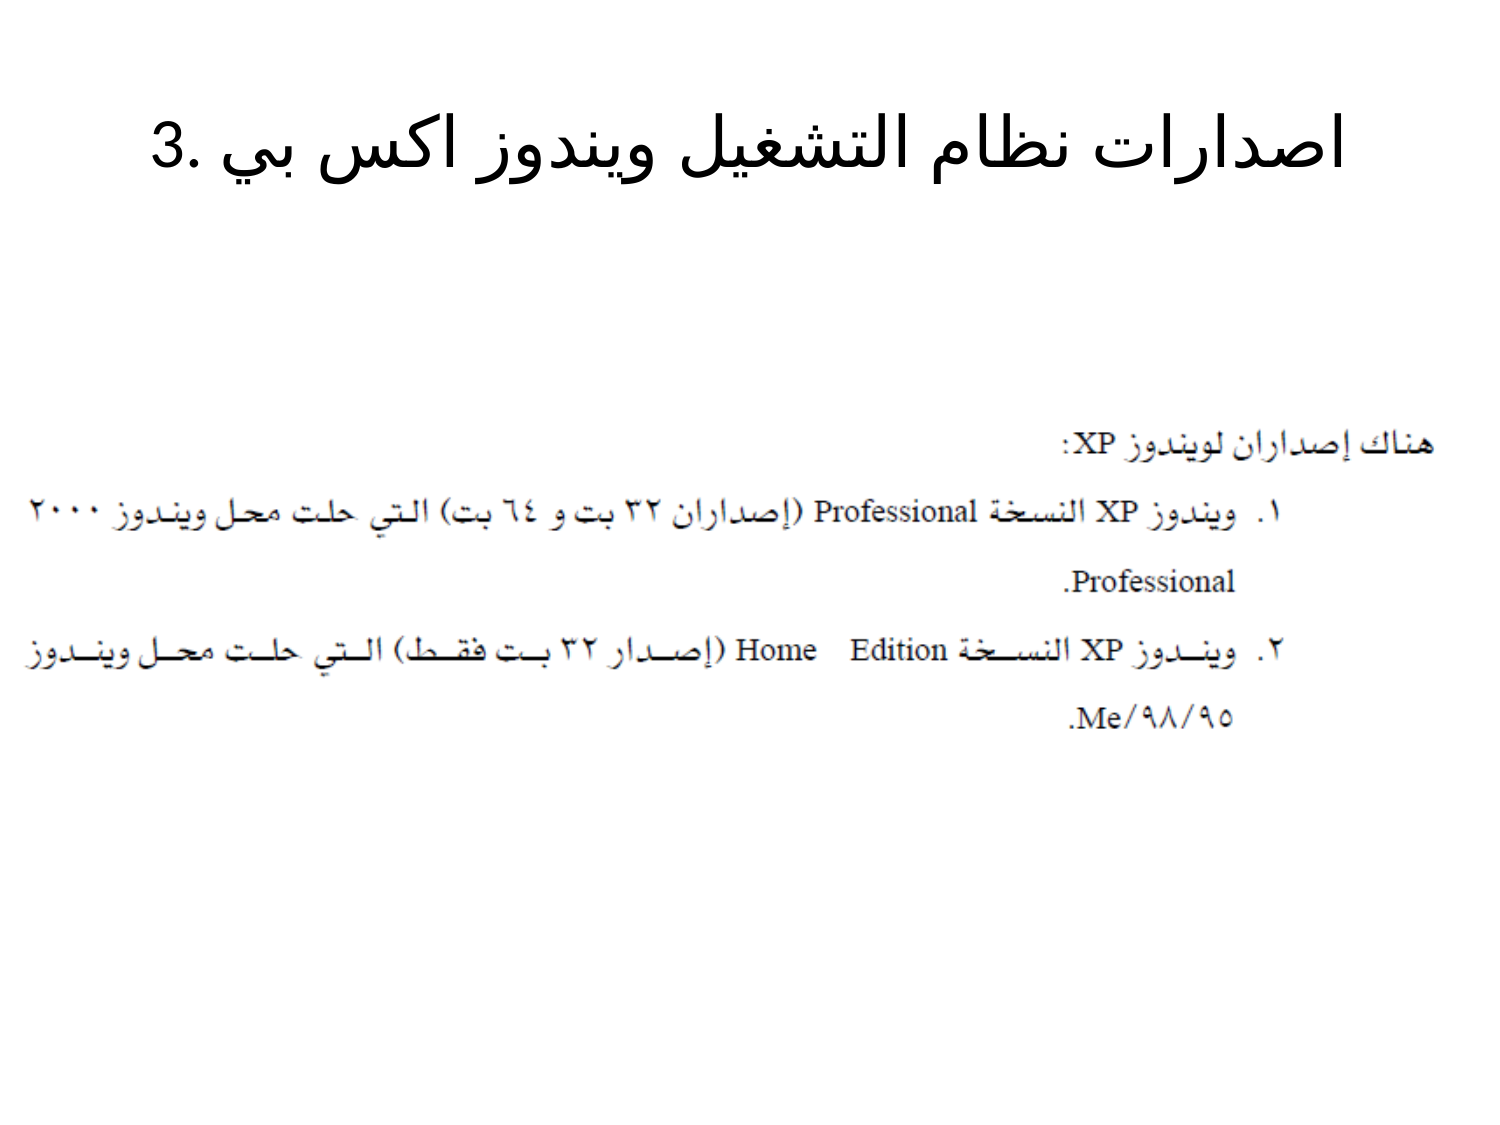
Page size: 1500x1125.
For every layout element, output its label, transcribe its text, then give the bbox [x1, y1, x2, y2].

picture [0, 410, 1455, 751]
title 3. اصدارات نظام التشغيل ويندوز اكس بي [75, 45, 1425, 233]
